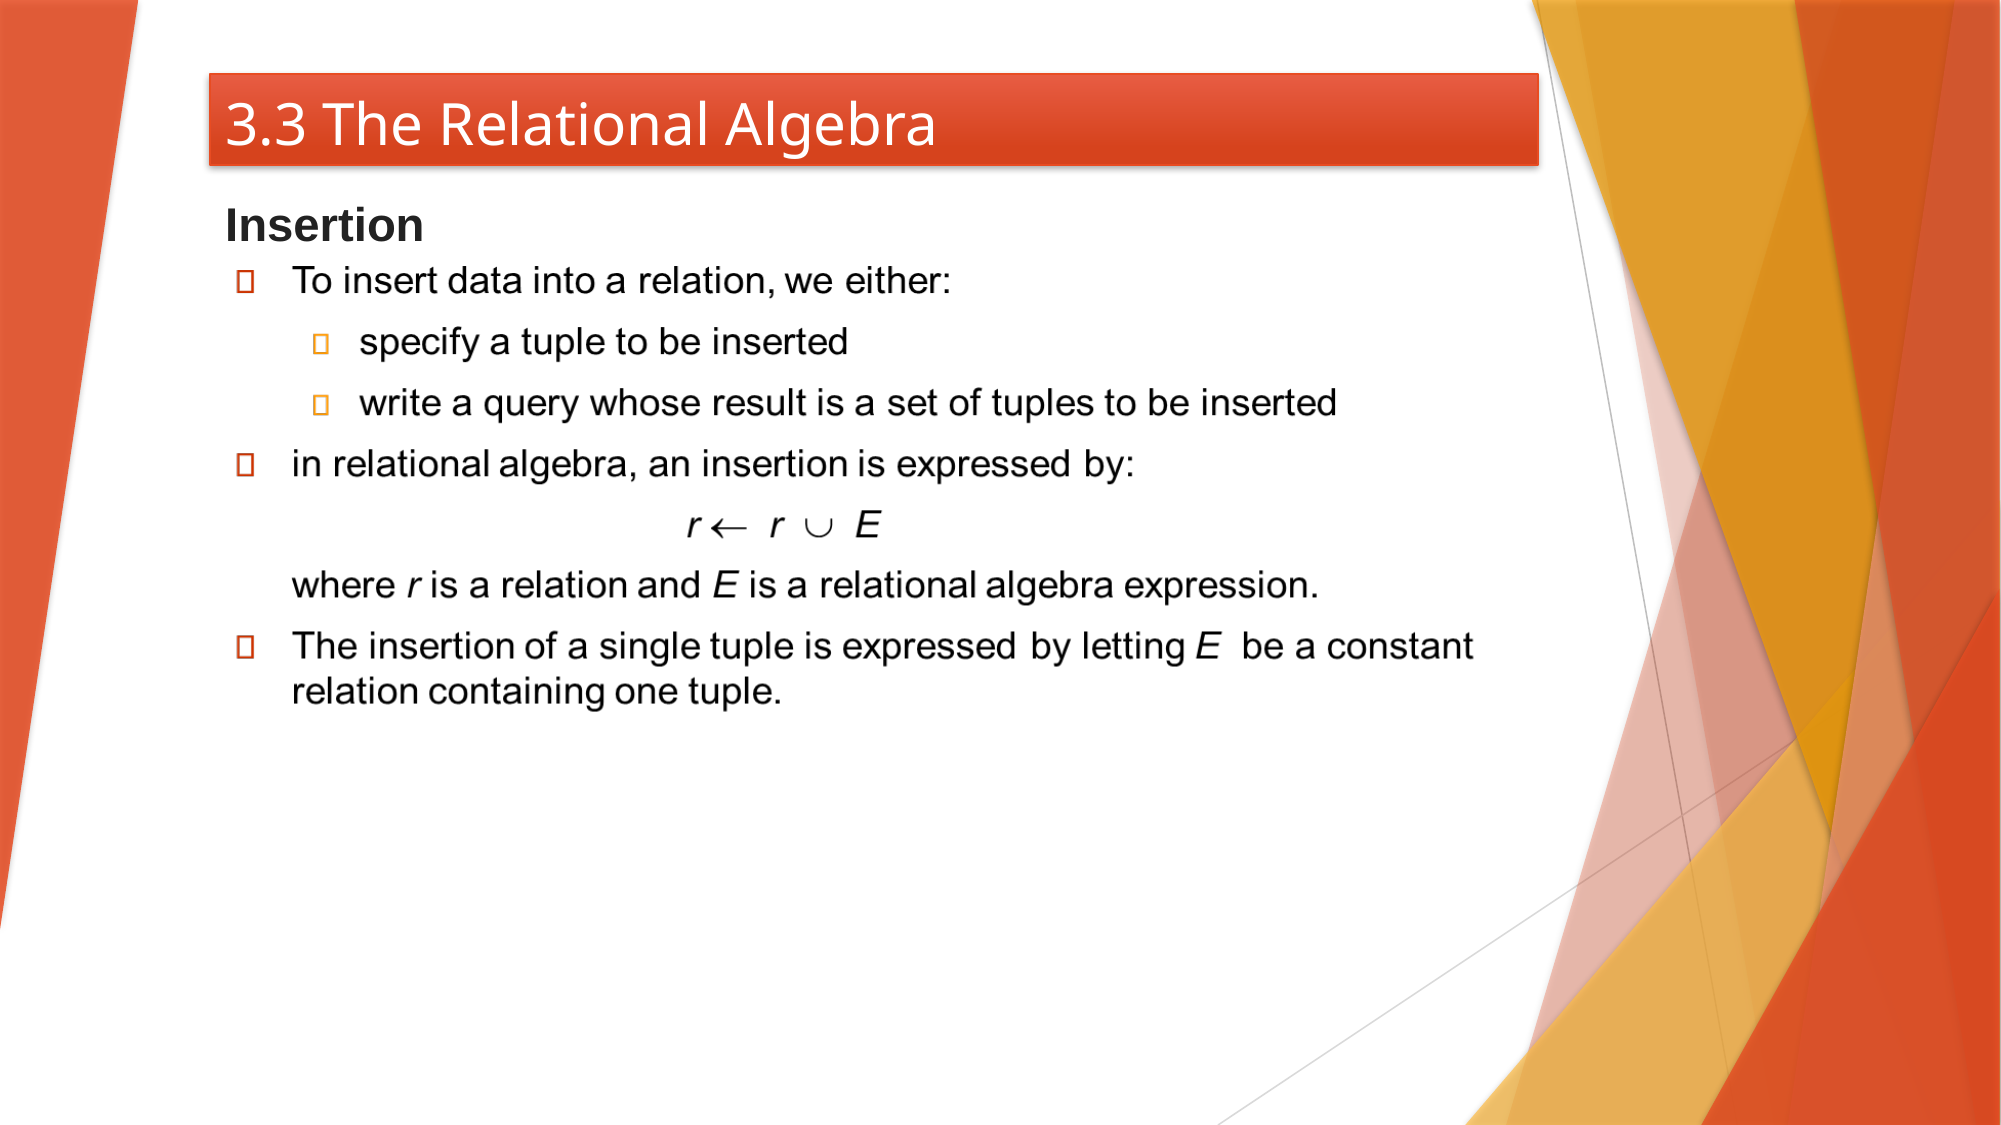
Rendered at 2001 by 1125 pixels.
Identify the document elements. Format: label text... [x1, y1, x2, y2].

title 3.3 The Relational Algebra [209, 73, 1539, 166]
picture [209, 244, 1539, 1052]
subtitle Insertion [210, 186, 1538, 244]
